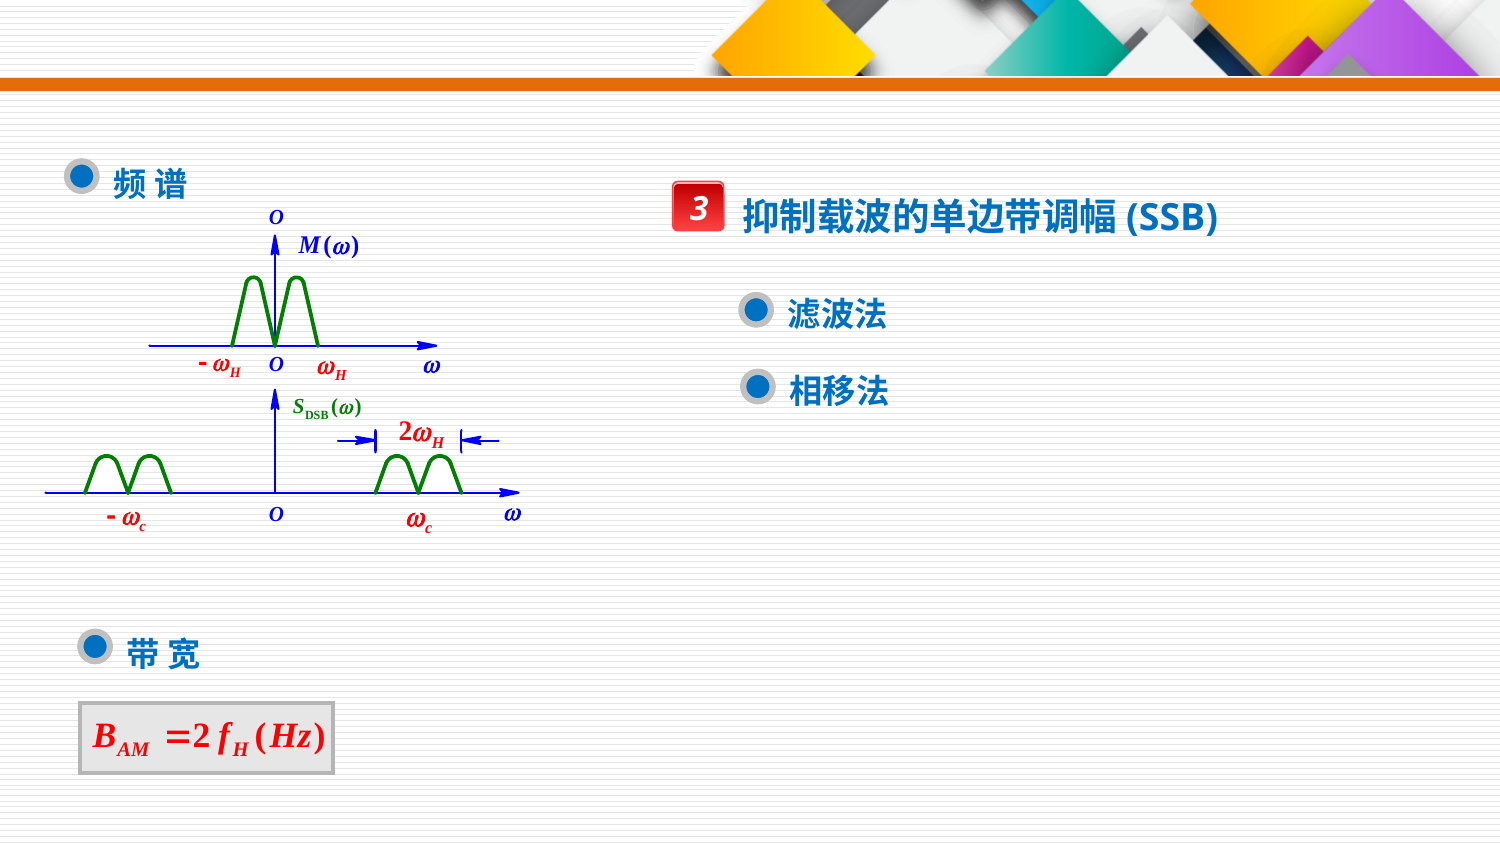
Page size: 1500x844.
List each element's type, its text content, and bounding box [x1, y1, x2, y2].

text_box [79, 702, 334, 773]
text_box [672, 181, 724, 231]
text_box [0, 77, 679, 92]
picture [679, 0, 1500, 586]
text_box [0, 92, 1500, 787]
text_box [41, 79, 525, 544]
text_box [80, 631, 110, 662]
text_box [86, 711, 333, 766]
text_box 带 宽 [112, 606, 425, 681]
